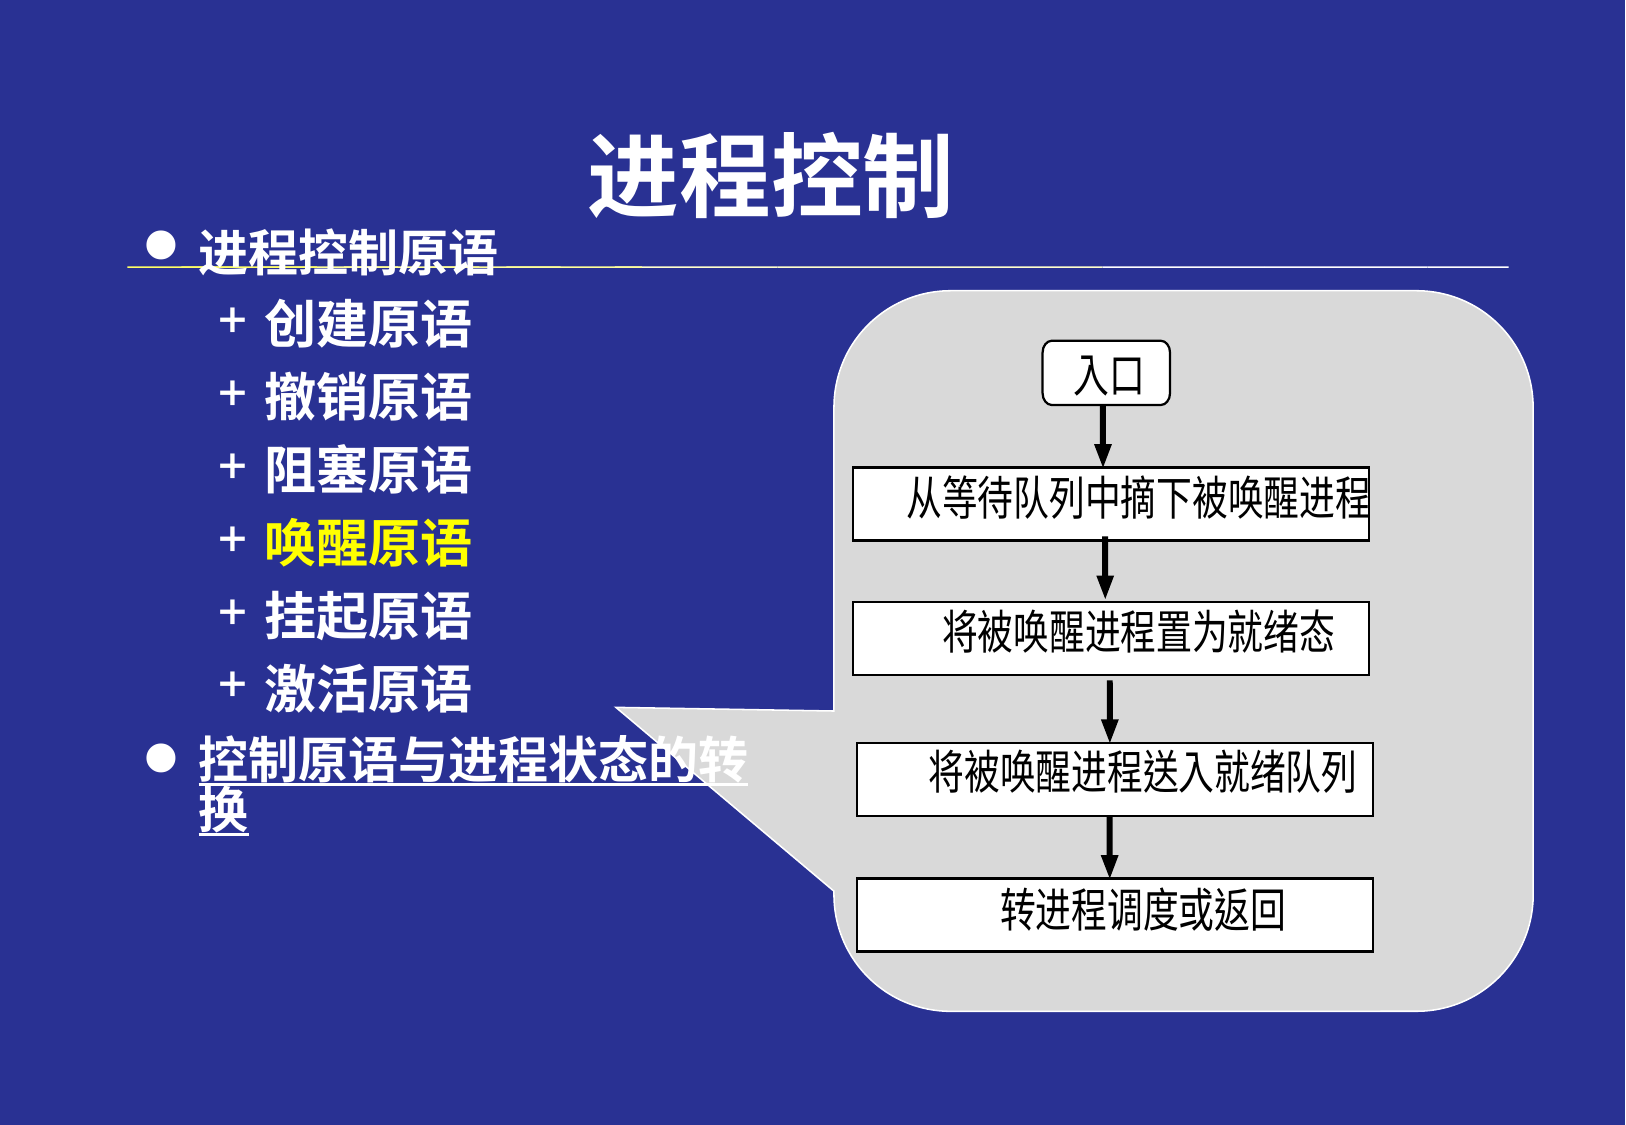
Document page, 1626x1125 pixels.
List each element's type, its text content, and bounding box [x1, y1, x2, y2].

text_box [450, 268, 725, 325]
list 进程控制原语 创建原语 撤销原语 阻塞原语 唤醒原语 挂起原语 激活原语 控制原语与进程状态的转换 [127, 268, 806, 868]
title 进程控制 [80, 79, 1463, 268]
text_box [812, 255, 1625, 1107]
